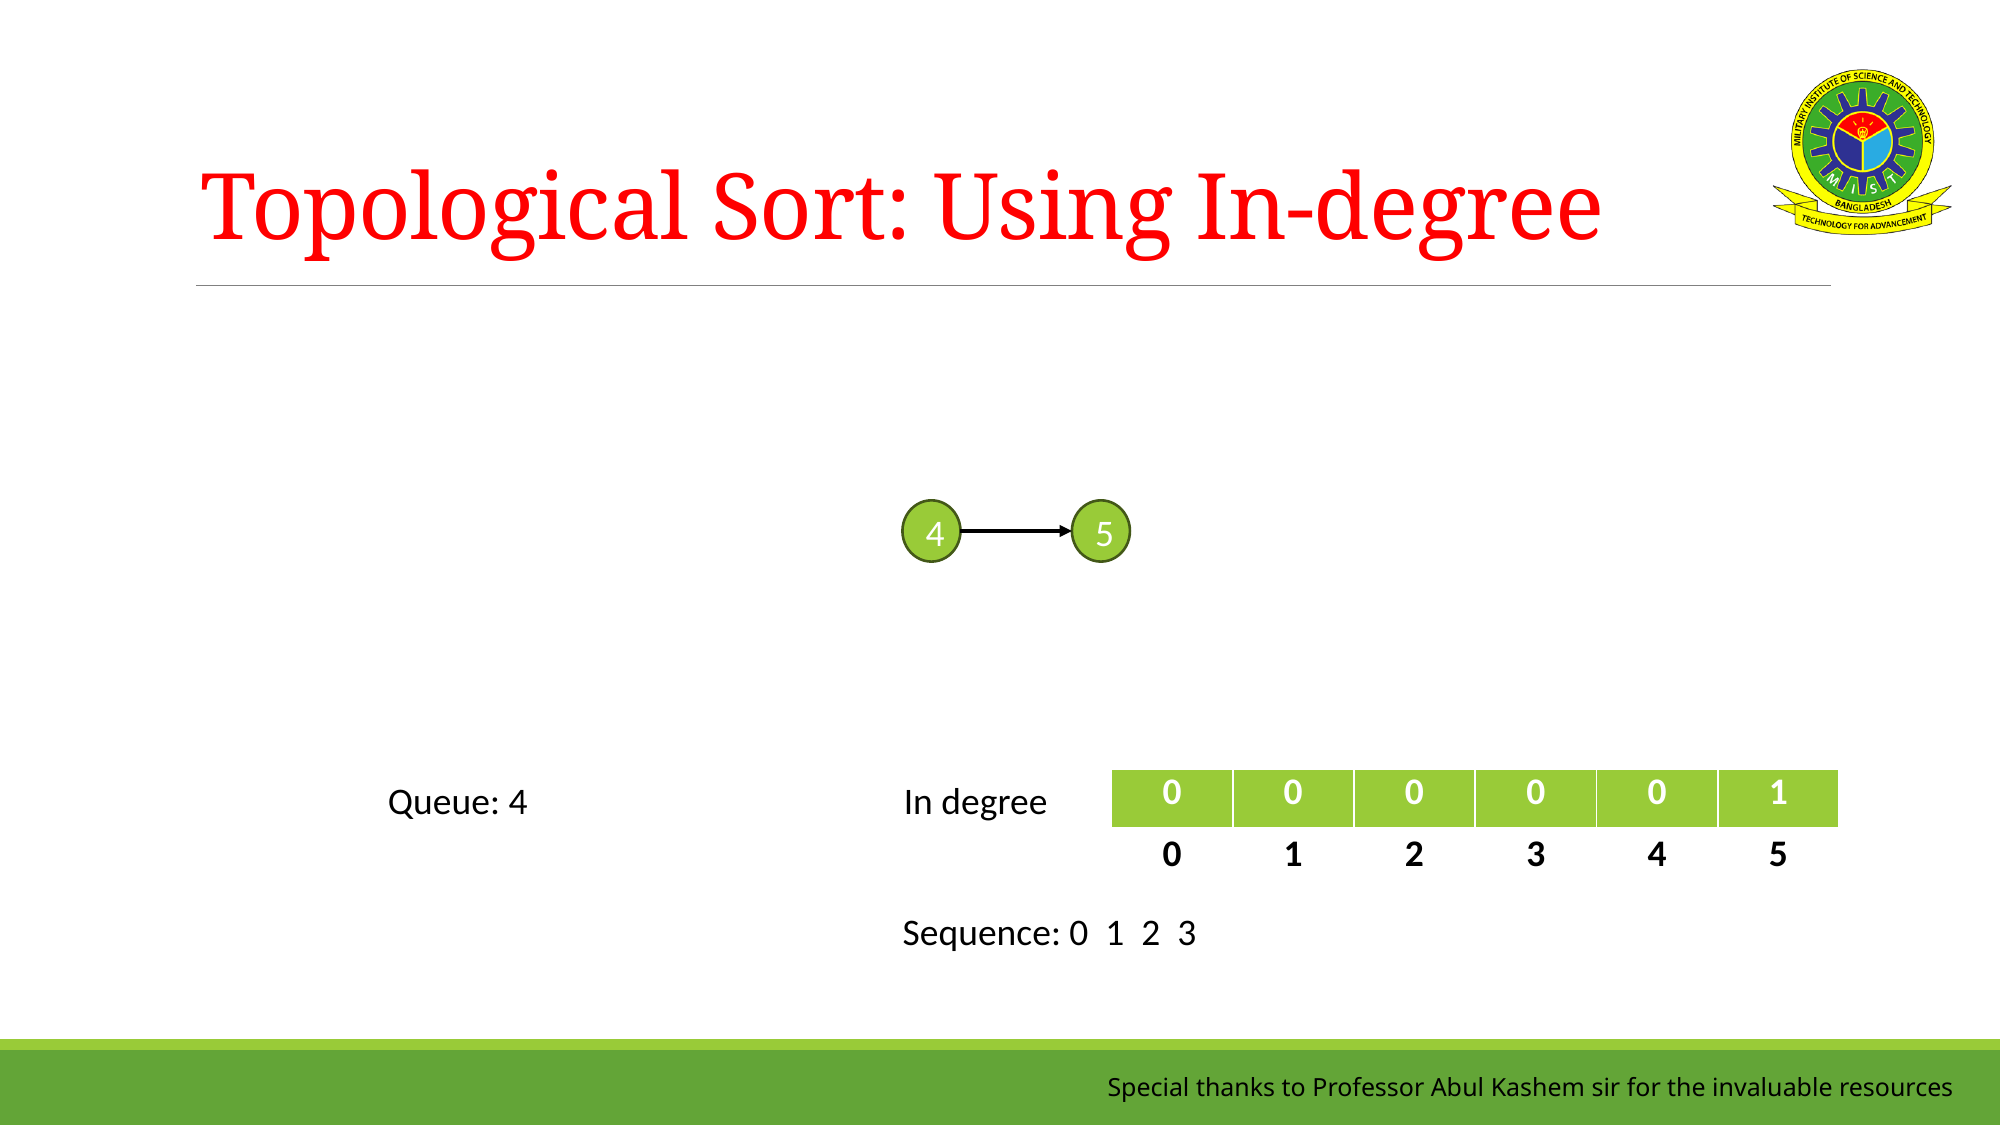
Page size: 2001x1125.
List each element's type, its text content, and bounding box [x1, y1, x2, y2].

table_header 5 [1719, 832, 1838, 889]
table_header 0 [1355, 770, 1474, 827]
text_box Special thanks to Professor Abul Kashem sir for the invaluable resources [1092, 1064, 1970, 1109]
text_box Queue: 4 [373, 769, 543, 830]
table_header 2 [1355, 832, 1474, 889]
picture [1906, 66, 1953, 238]
text_box Sequence: 0 1 2 3 [887, 900, 1554, 961]
text_box 5 [1070, 499, 1132, 563]
table_header 0 [1112, 770, 1232, 827]
table_header 4 [1597, 832, 1717, 889]
table_header 0 [1112, 832, 1232, 889]
table_header 0 [1476, 770, 1596, 827]
table_header 1 [1234, 832, 1353, 889]
text_box 4 [901, 499, 962, 563]
table_header 0 [1234, 770, 1353, 827]
text_box In degree [888, 769, 1072, 830]
table_header 0 [1597, 770, 1717, 827]
title Topological Sort: Using In-degree [185, 27, 1906, 266]
table_header 1 [1719, 770, 1838, 827]
table_header 3 [1476, 832, 1596, 889]
